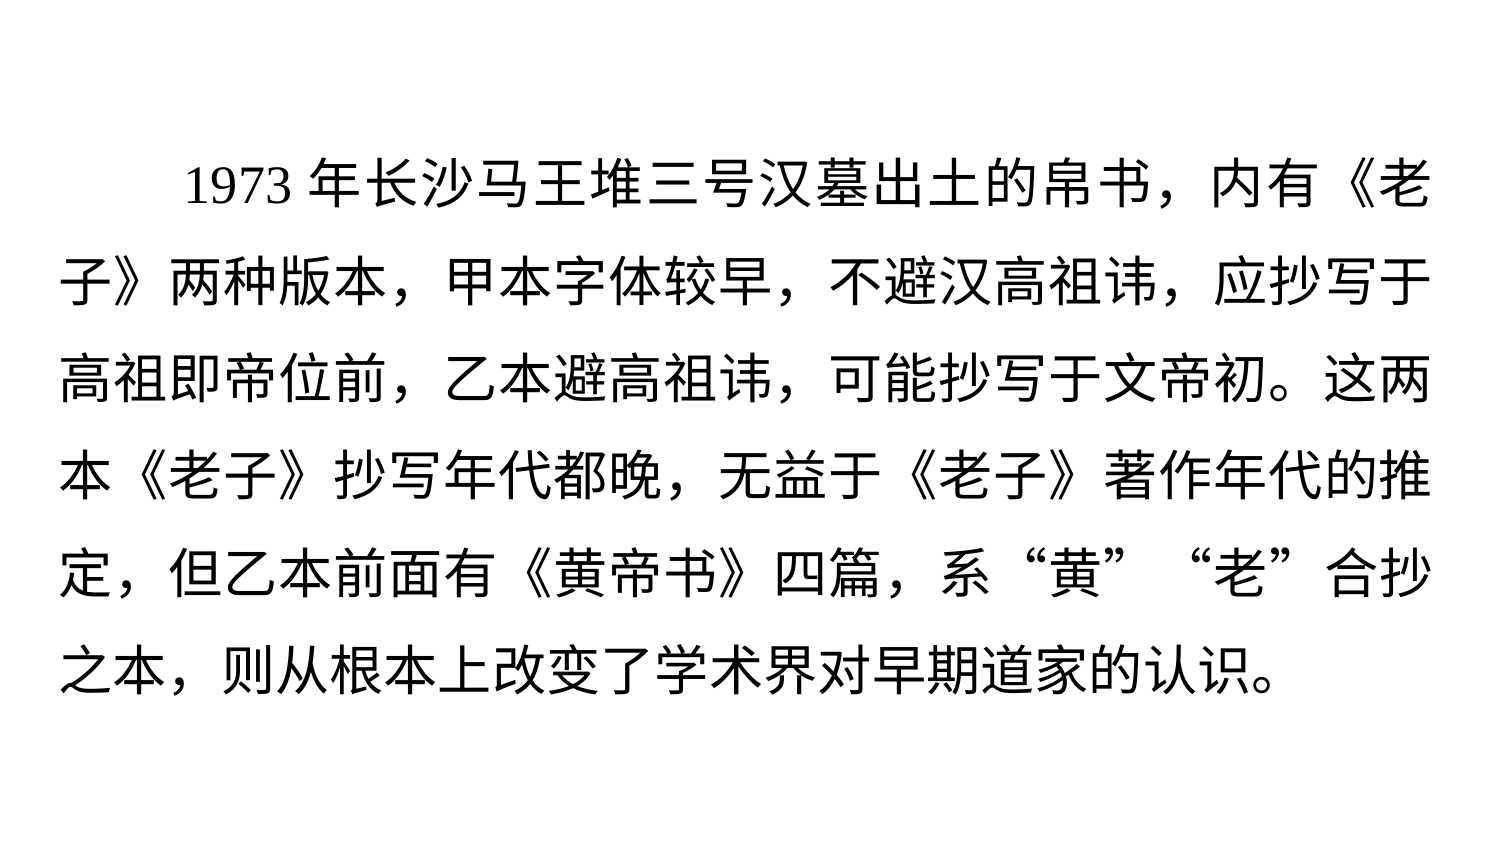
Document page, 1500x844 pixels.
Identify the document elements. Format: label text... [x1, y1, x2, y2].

text_box 1973年长沙马王堆三号汉墓出土的帛书，内有《老子》两种版本，甲本字体较早，不避汉高祖讳，应抄写于高祖即帝位前，乙本避高祖讳，可能抄写于文帝初。这两本《老子》抄写年代都晚，无益于《老子》著作年代的推定，但乙本前面有《黄帝书》四篇，系“黄”“老”合抄之本，则从根本上改变了学术界对早期道家的认识。 [43, 109, 1449, 709]
